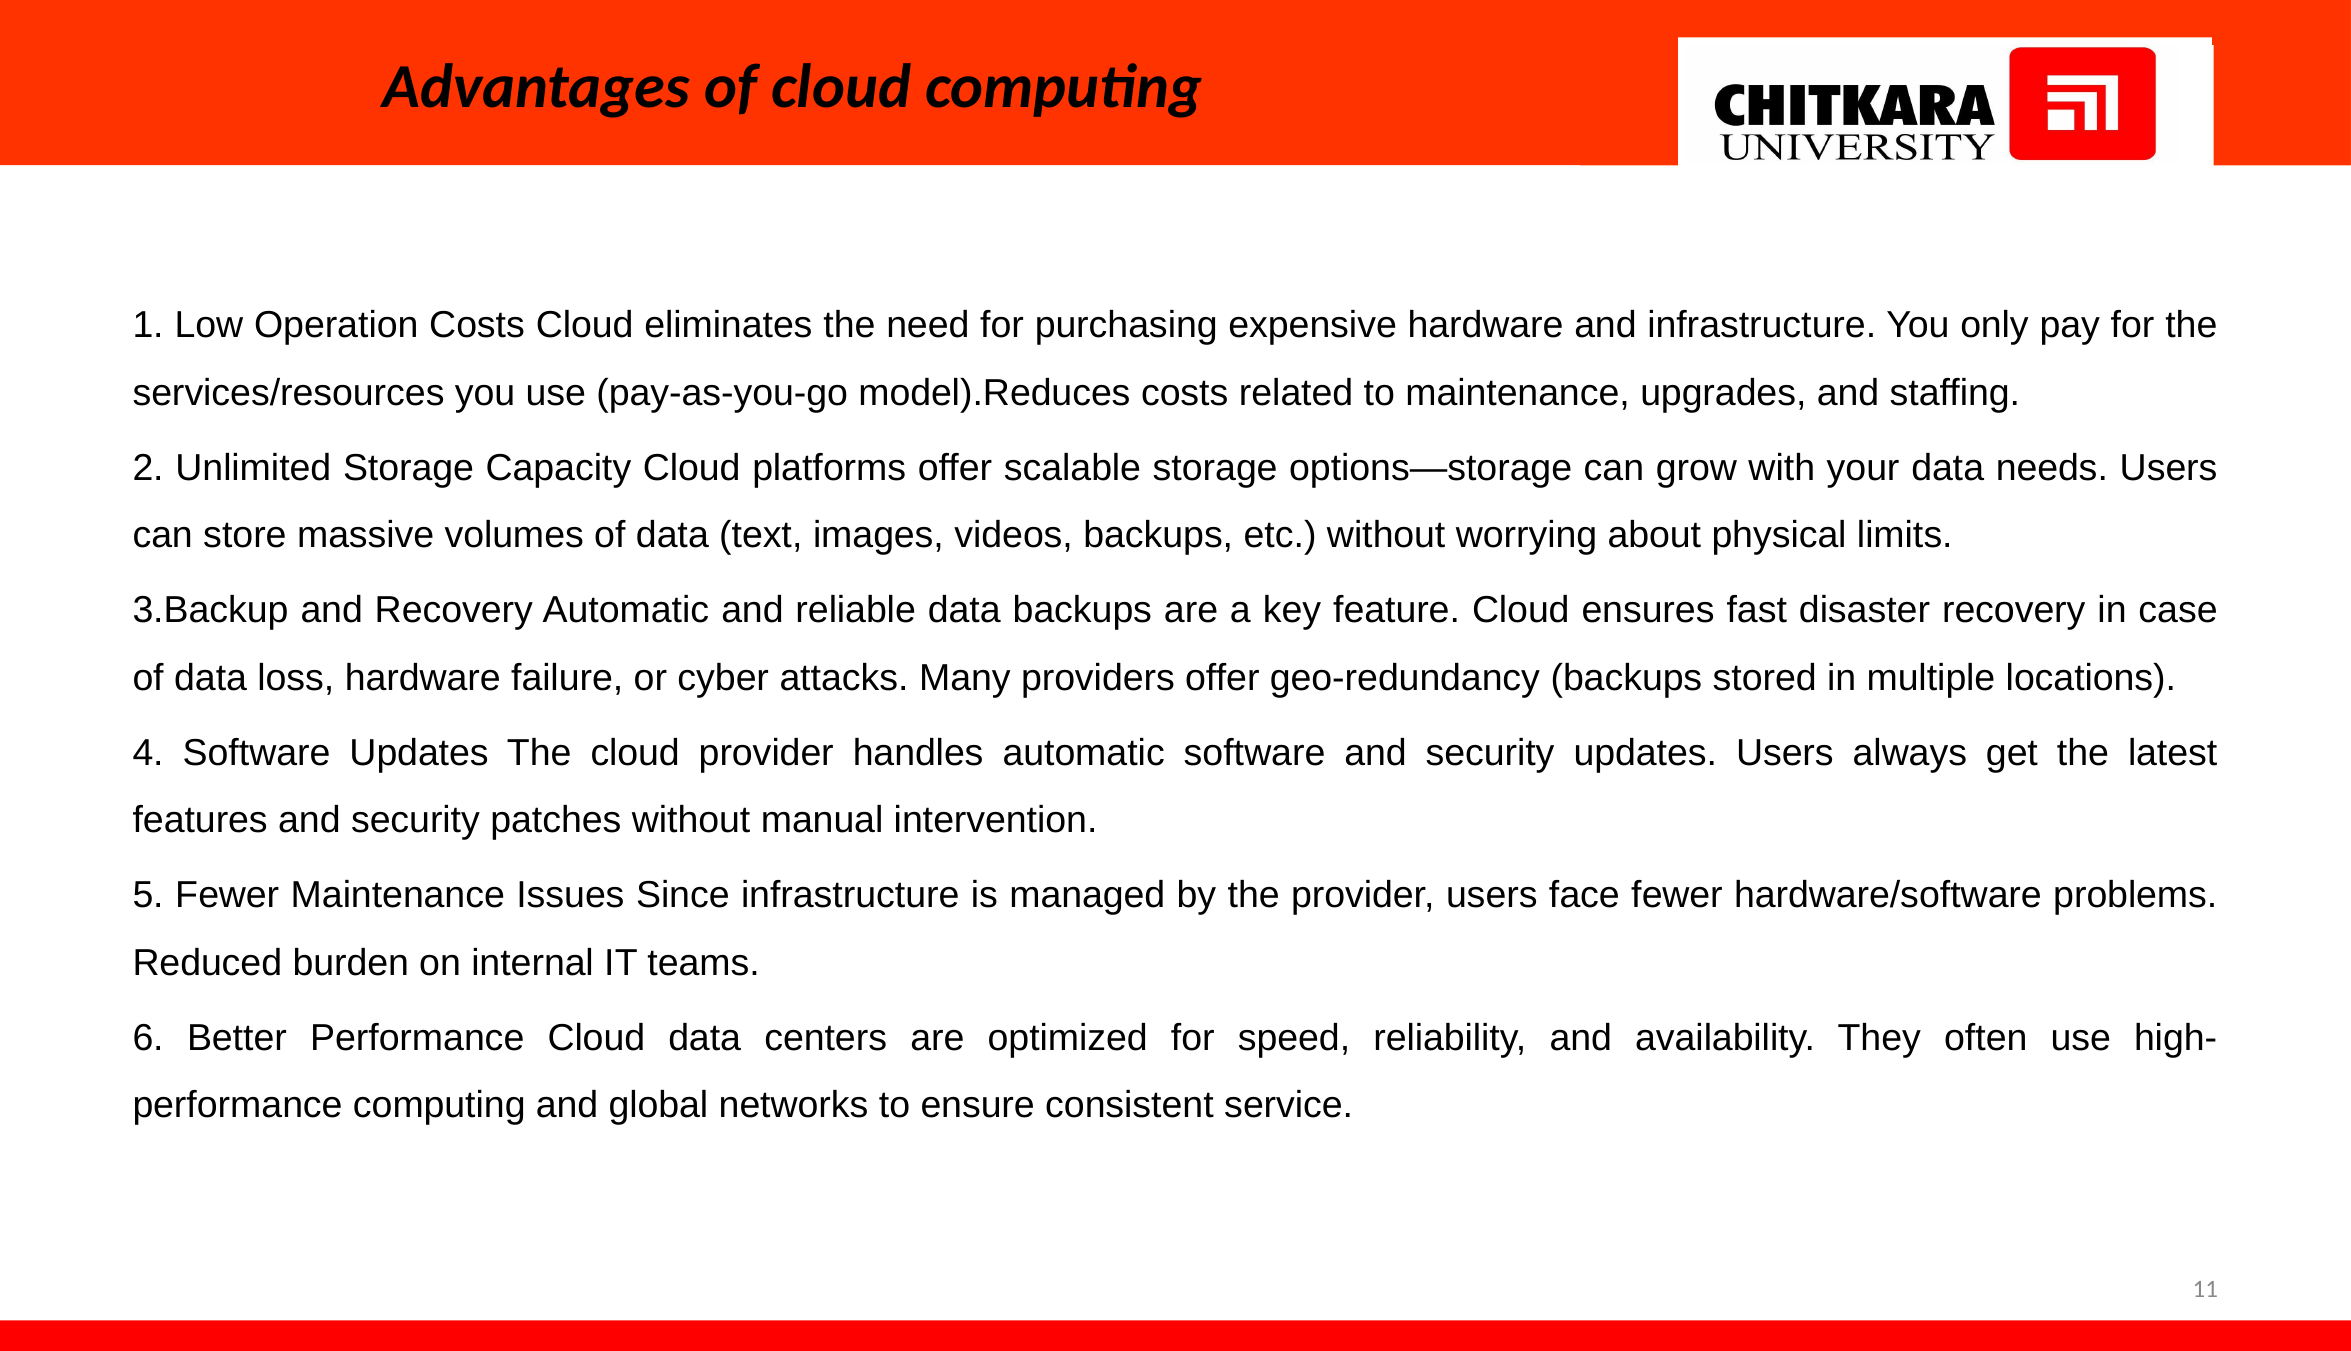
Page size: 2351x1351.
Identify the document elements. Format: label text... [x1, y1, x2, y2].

list 1. Low Operation Costs Cloud eliminates the need for purchasing expensive hardware and infrastructure. You only pay for the services/resources you use (pay-as-you-go model).Reduces costs related to maintenance, upgrades, and staffing. 2. Unlimited Storage Capacity Cloud platforms offer scalable storage options—storage can grow with your data needs. Users can store massive volumes of data (text, images, videos, backups, etc.) without worrying about physical limits. 3.Backup and Recovery Automatic and reliable data backups are a key feature. Cloud ensures fast disaster recovery in case of data loss, hardware failure, or cyber attacks. Many providers offer geo-redundancy (backups stored in multiple locations). 4. Software Updates The cloud provider handles automatic software and security updates. Users always get the latest features and security patches without manual intervention. 5. Fewer Maintenance Issues Since infrastructure is managed by the provider, users face fewer hardware/software problems. Reduced burden on internal IT teams. 6. Better Performance Cloud data centers are optimized for speed, reliability, and availability. They often use high-performance computing and global networks to ensure consistent service. [117, 270, 2234, 1226]
title Advantages of cloud computing [0, 0, 1666, 166]
slide_number ‹#› [1684, 1251, 2234, 1324]
picture [1684, 44, 2179, 165]
